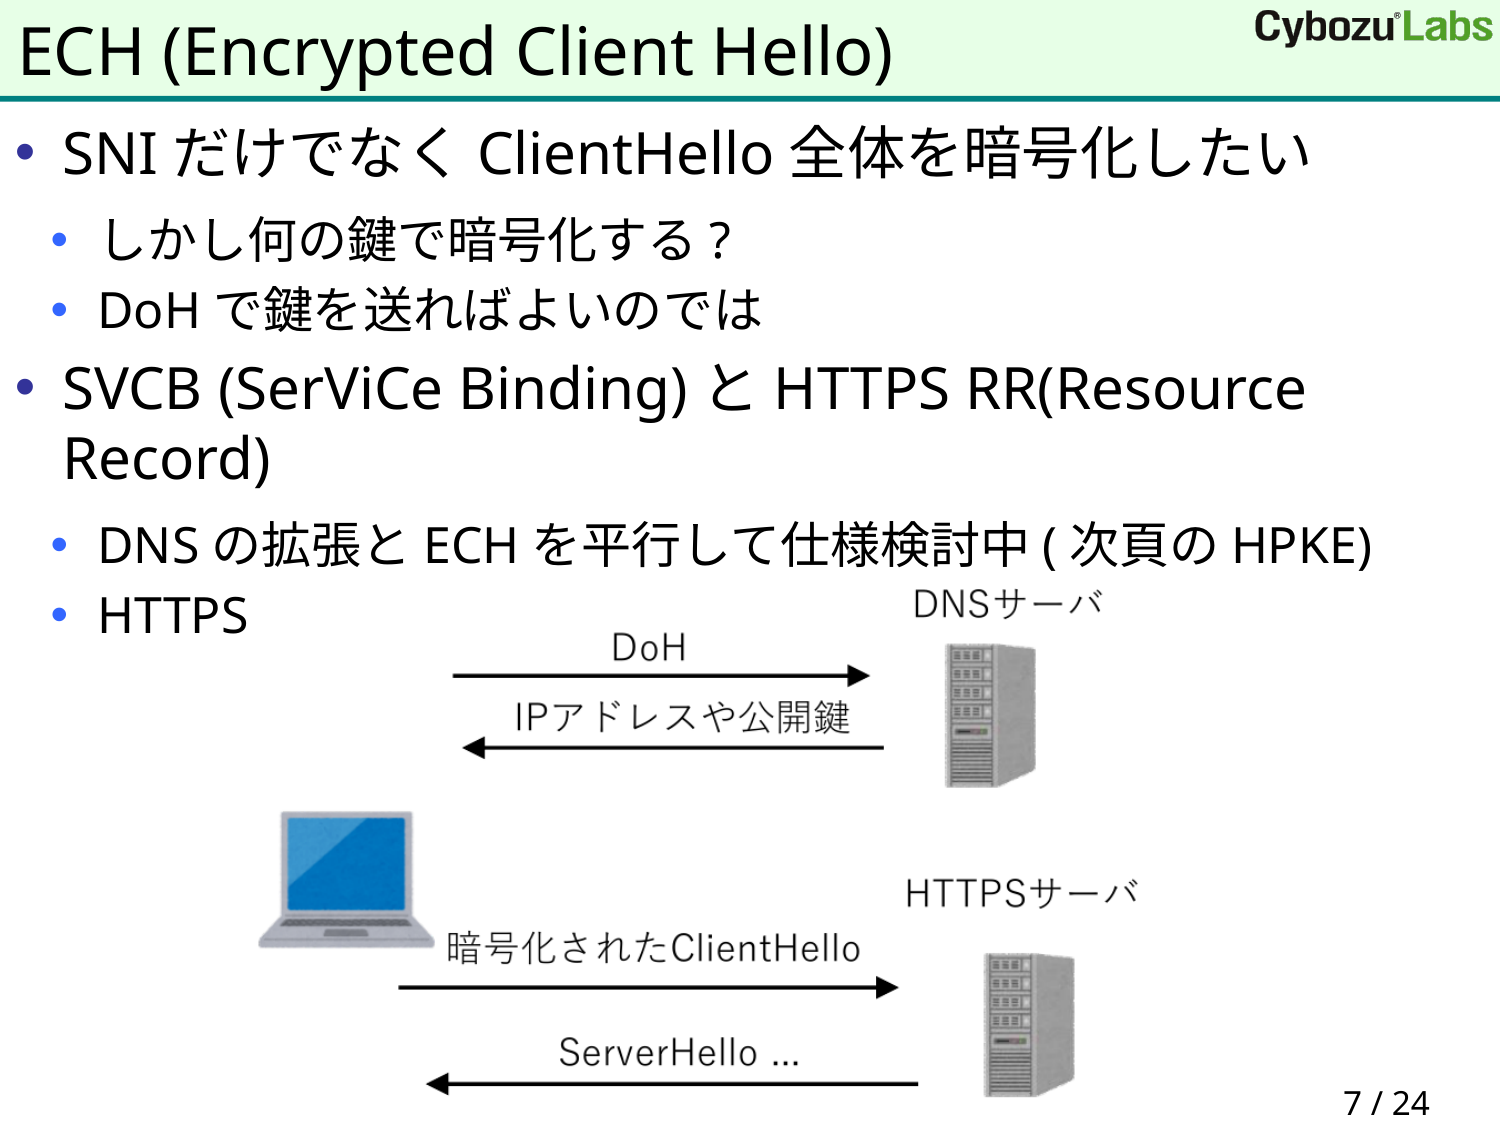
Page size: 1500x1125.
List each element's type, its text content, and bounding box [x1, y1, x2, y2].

list SNIだけでなくClientHello全体を暗号化したい しかし何の鍵で暗号化する? DoHで鍵を送ればよいのでは SVCB (SerViCe Binding)とHTTPS RR(Resource Record) DNSの拡張とECHを平行して仕様検討中(次頁のHPKE) HTTPS RRに公開鍵の情報をもたせる [0, 108, 1500, 1072]
picture [253, 586, 1140, 1105]
slide_number 7 / 24 [1293, 1074, 1495, 1125]
title ECH (Encrypted Client Hello) [2, 1, 1500, 90]
